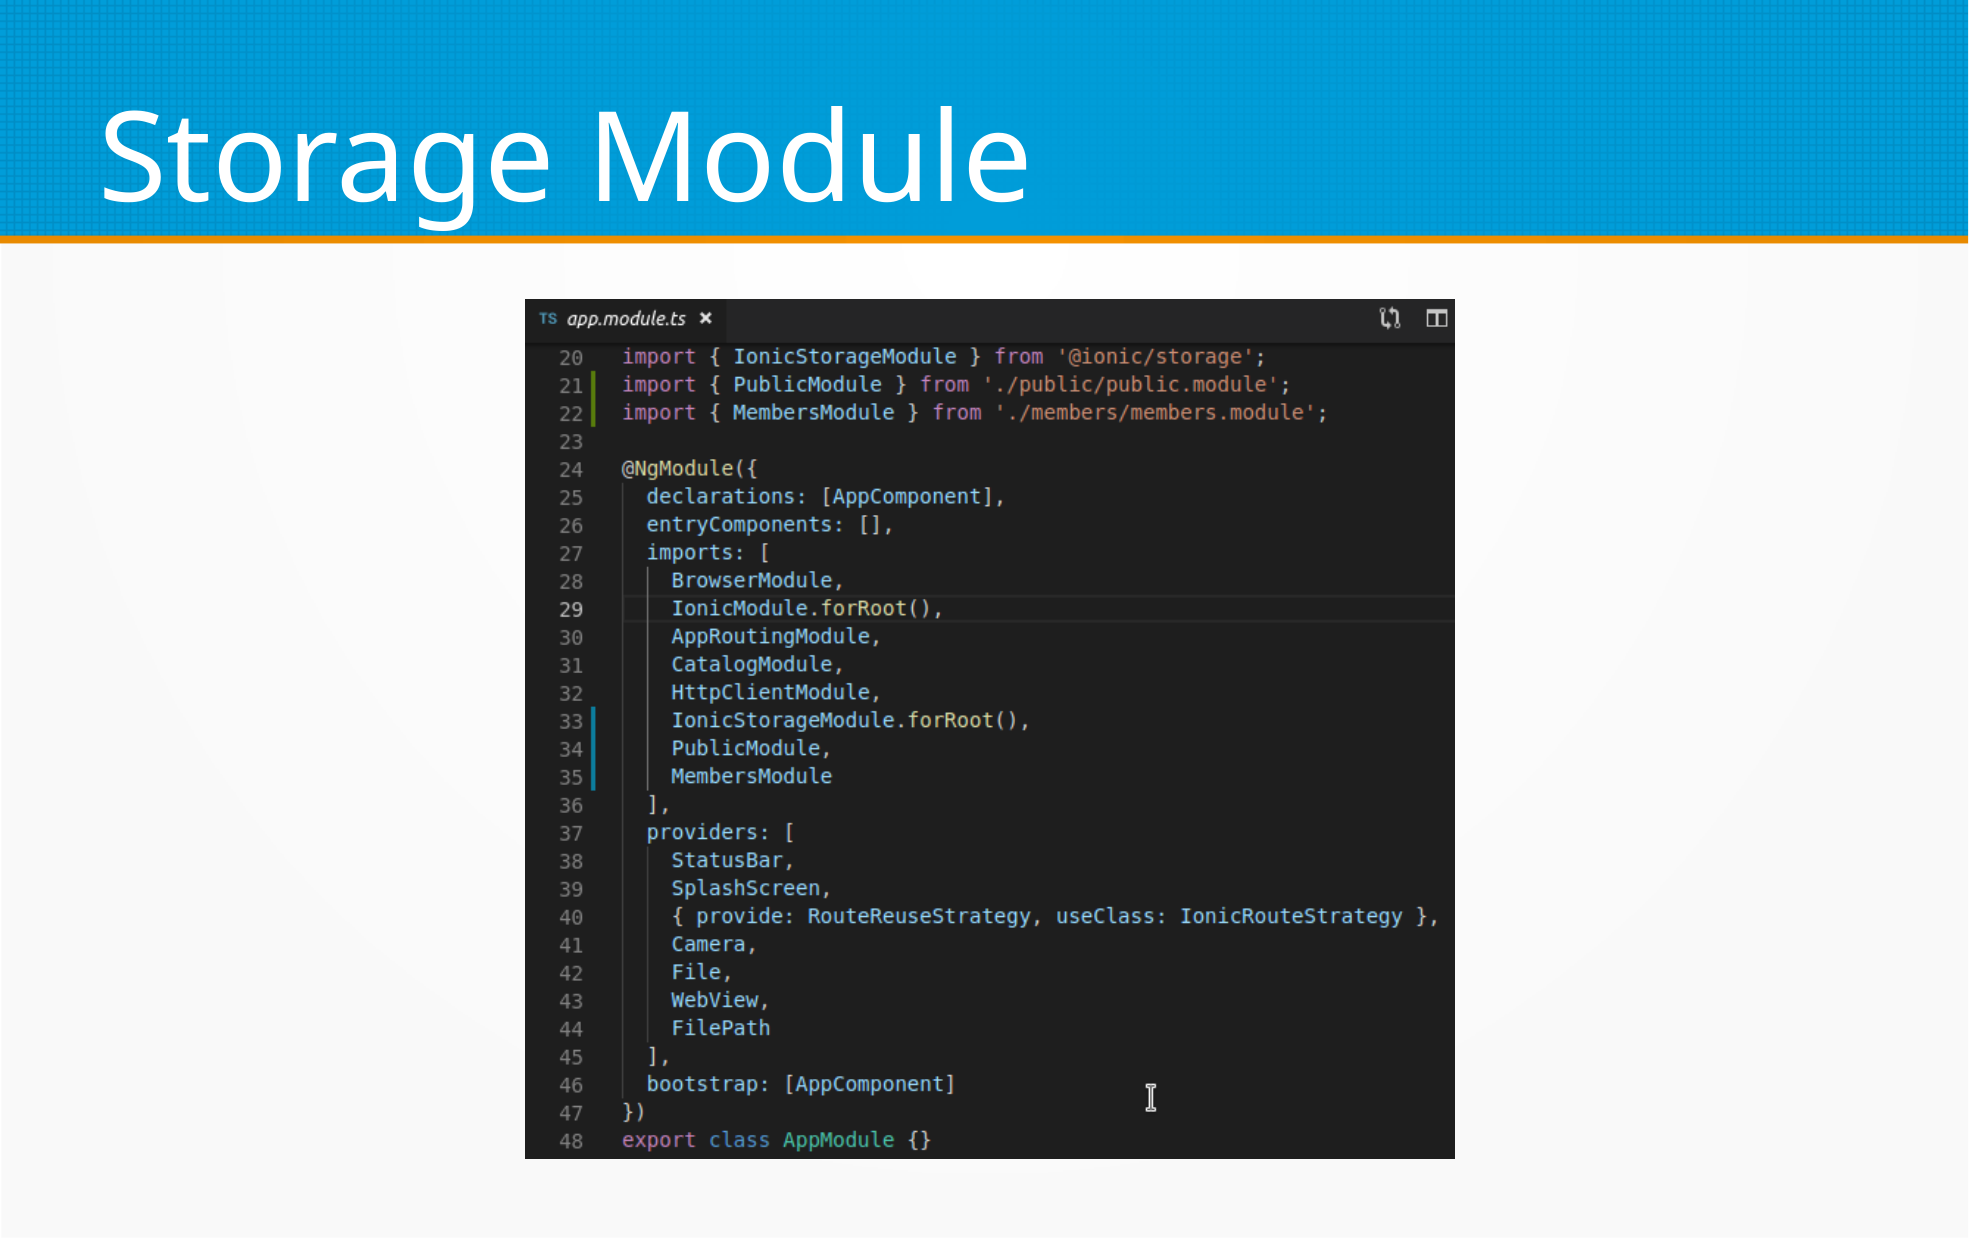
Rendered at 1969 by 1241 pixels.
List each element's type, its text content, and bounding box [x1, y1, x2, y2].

picture [0, 236, 1969, 1241]
text_box Storage Module [98, 19, 1870, 227]
